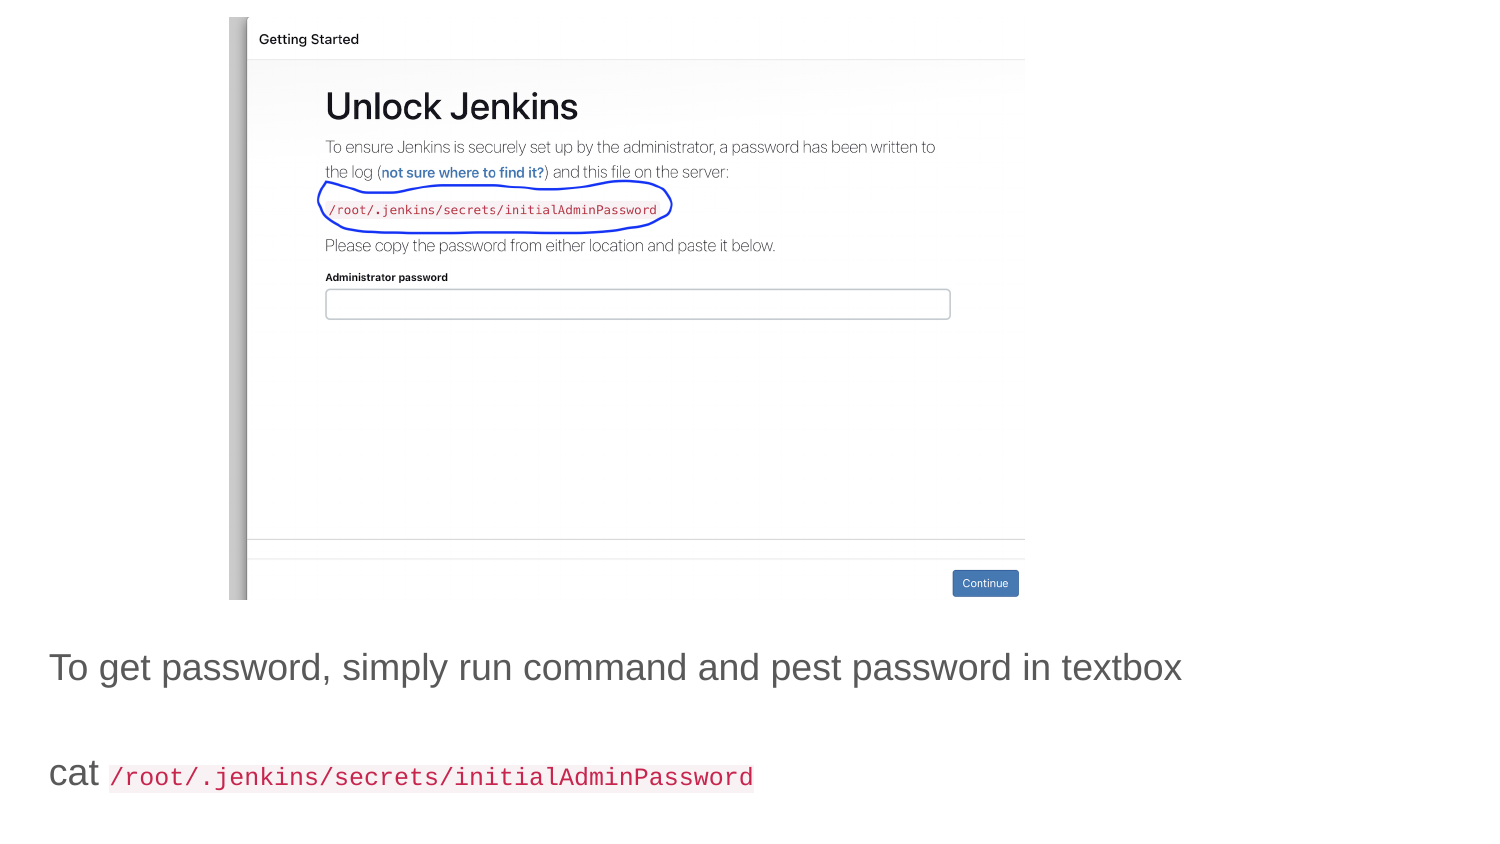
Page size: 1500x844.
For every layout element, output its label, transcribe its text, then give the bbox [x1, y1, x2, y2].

picture [228, 17, 1025, 600]
text_box To get password, simply run command and pest password in textbox [33, 628, 1288, 704]
text_box cat /root/.jenkins/secrets/initialAdminPassword [33, 732, 1050, 808]
